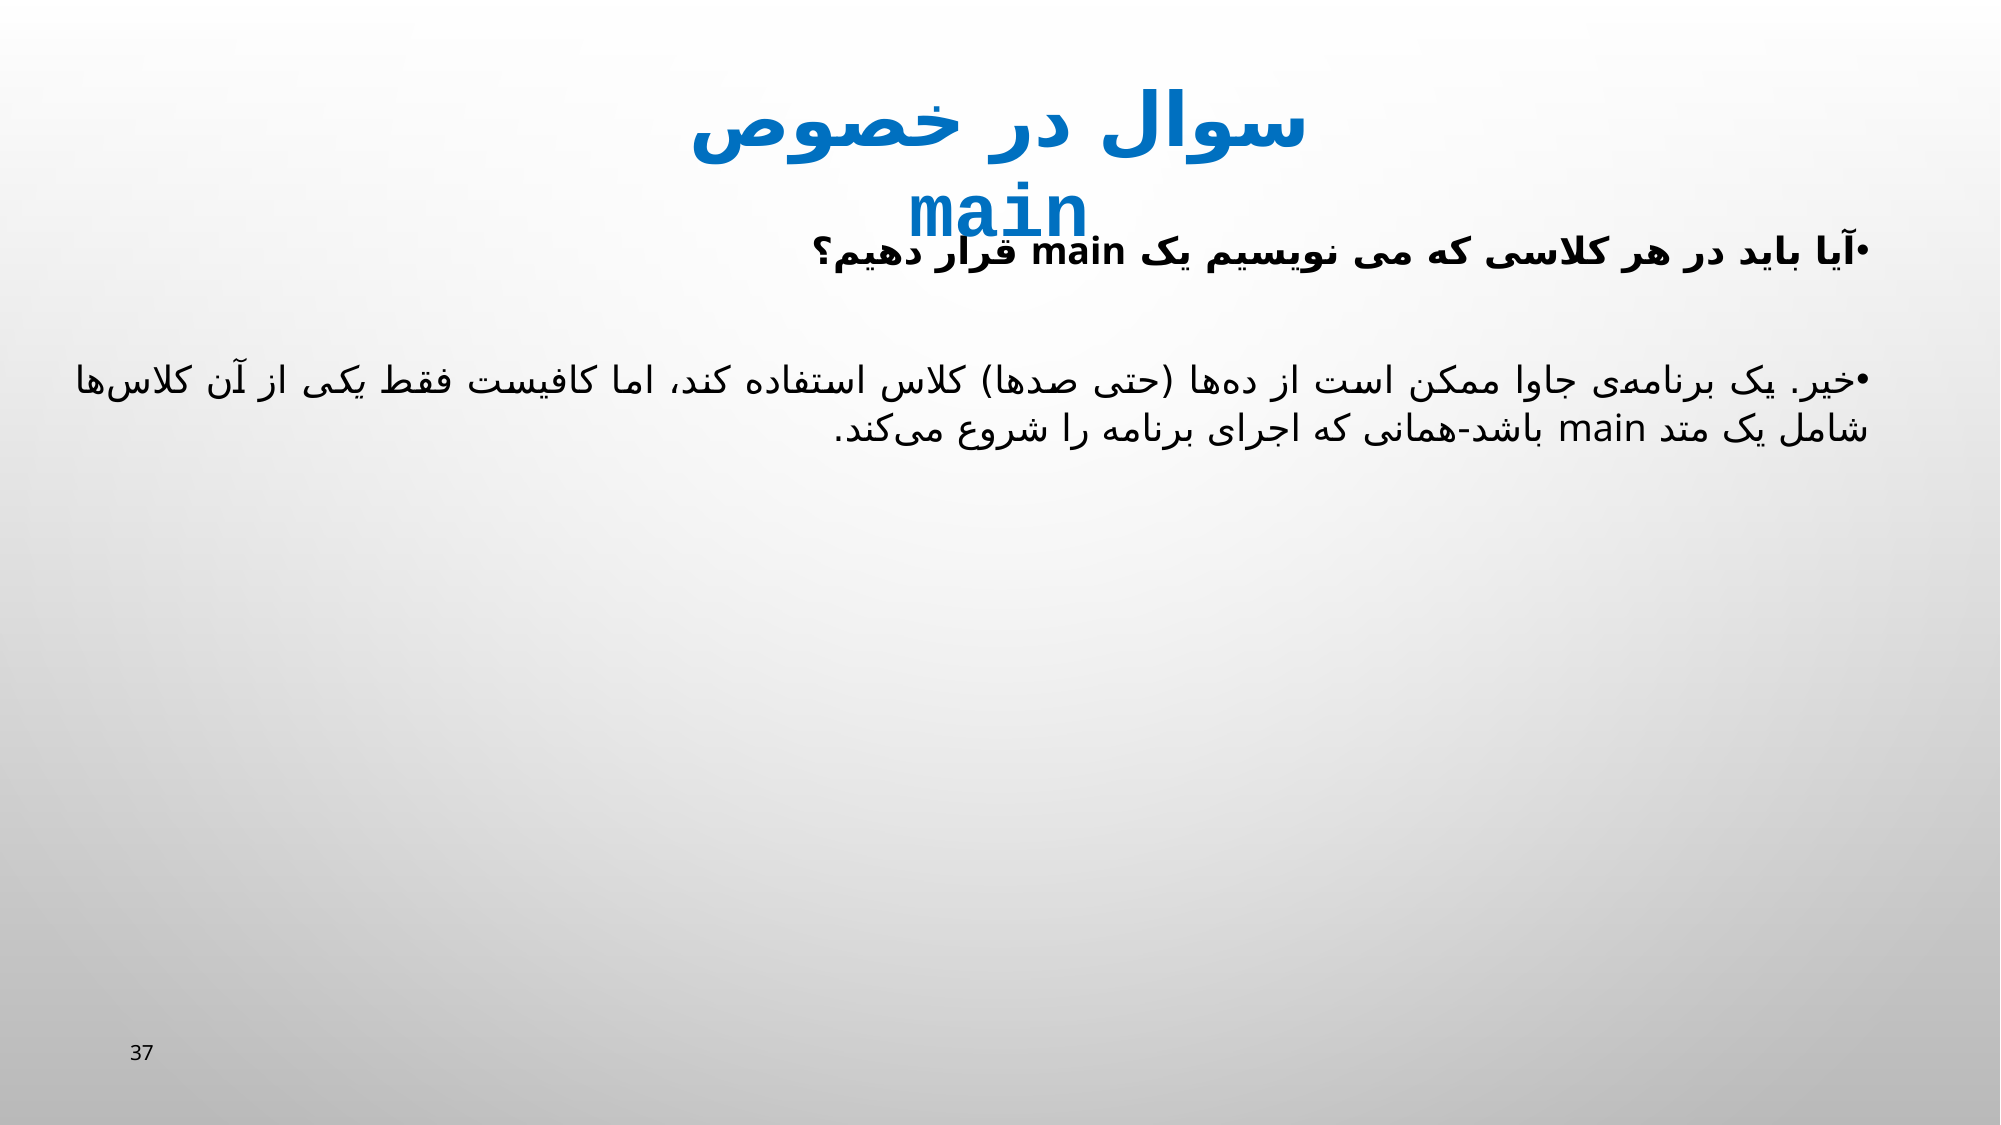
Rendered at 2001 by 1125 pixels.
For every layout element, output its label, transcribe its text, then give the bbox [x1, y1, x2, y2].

list آیا باید در هر کلاسی که می نویسیم یک main قرار دهیم؟ خیر. یک برنامه‌ی جاوا ممکن است از ده‌ها (حتی صدها) کلاس استفاده کند، اما کافیست فقط یکی از آن کلاس‌ها شامل یک متد main باشد-همانی که اجرای برنامه را شروع می‌کند. [58, 216, 1885, 536]
text_box سوال در خصوص main [657, 64, 1343, 180]
slide_number 37 [43, 1023, 169, 1084]
picture [0, 0, 2000, 1125]
